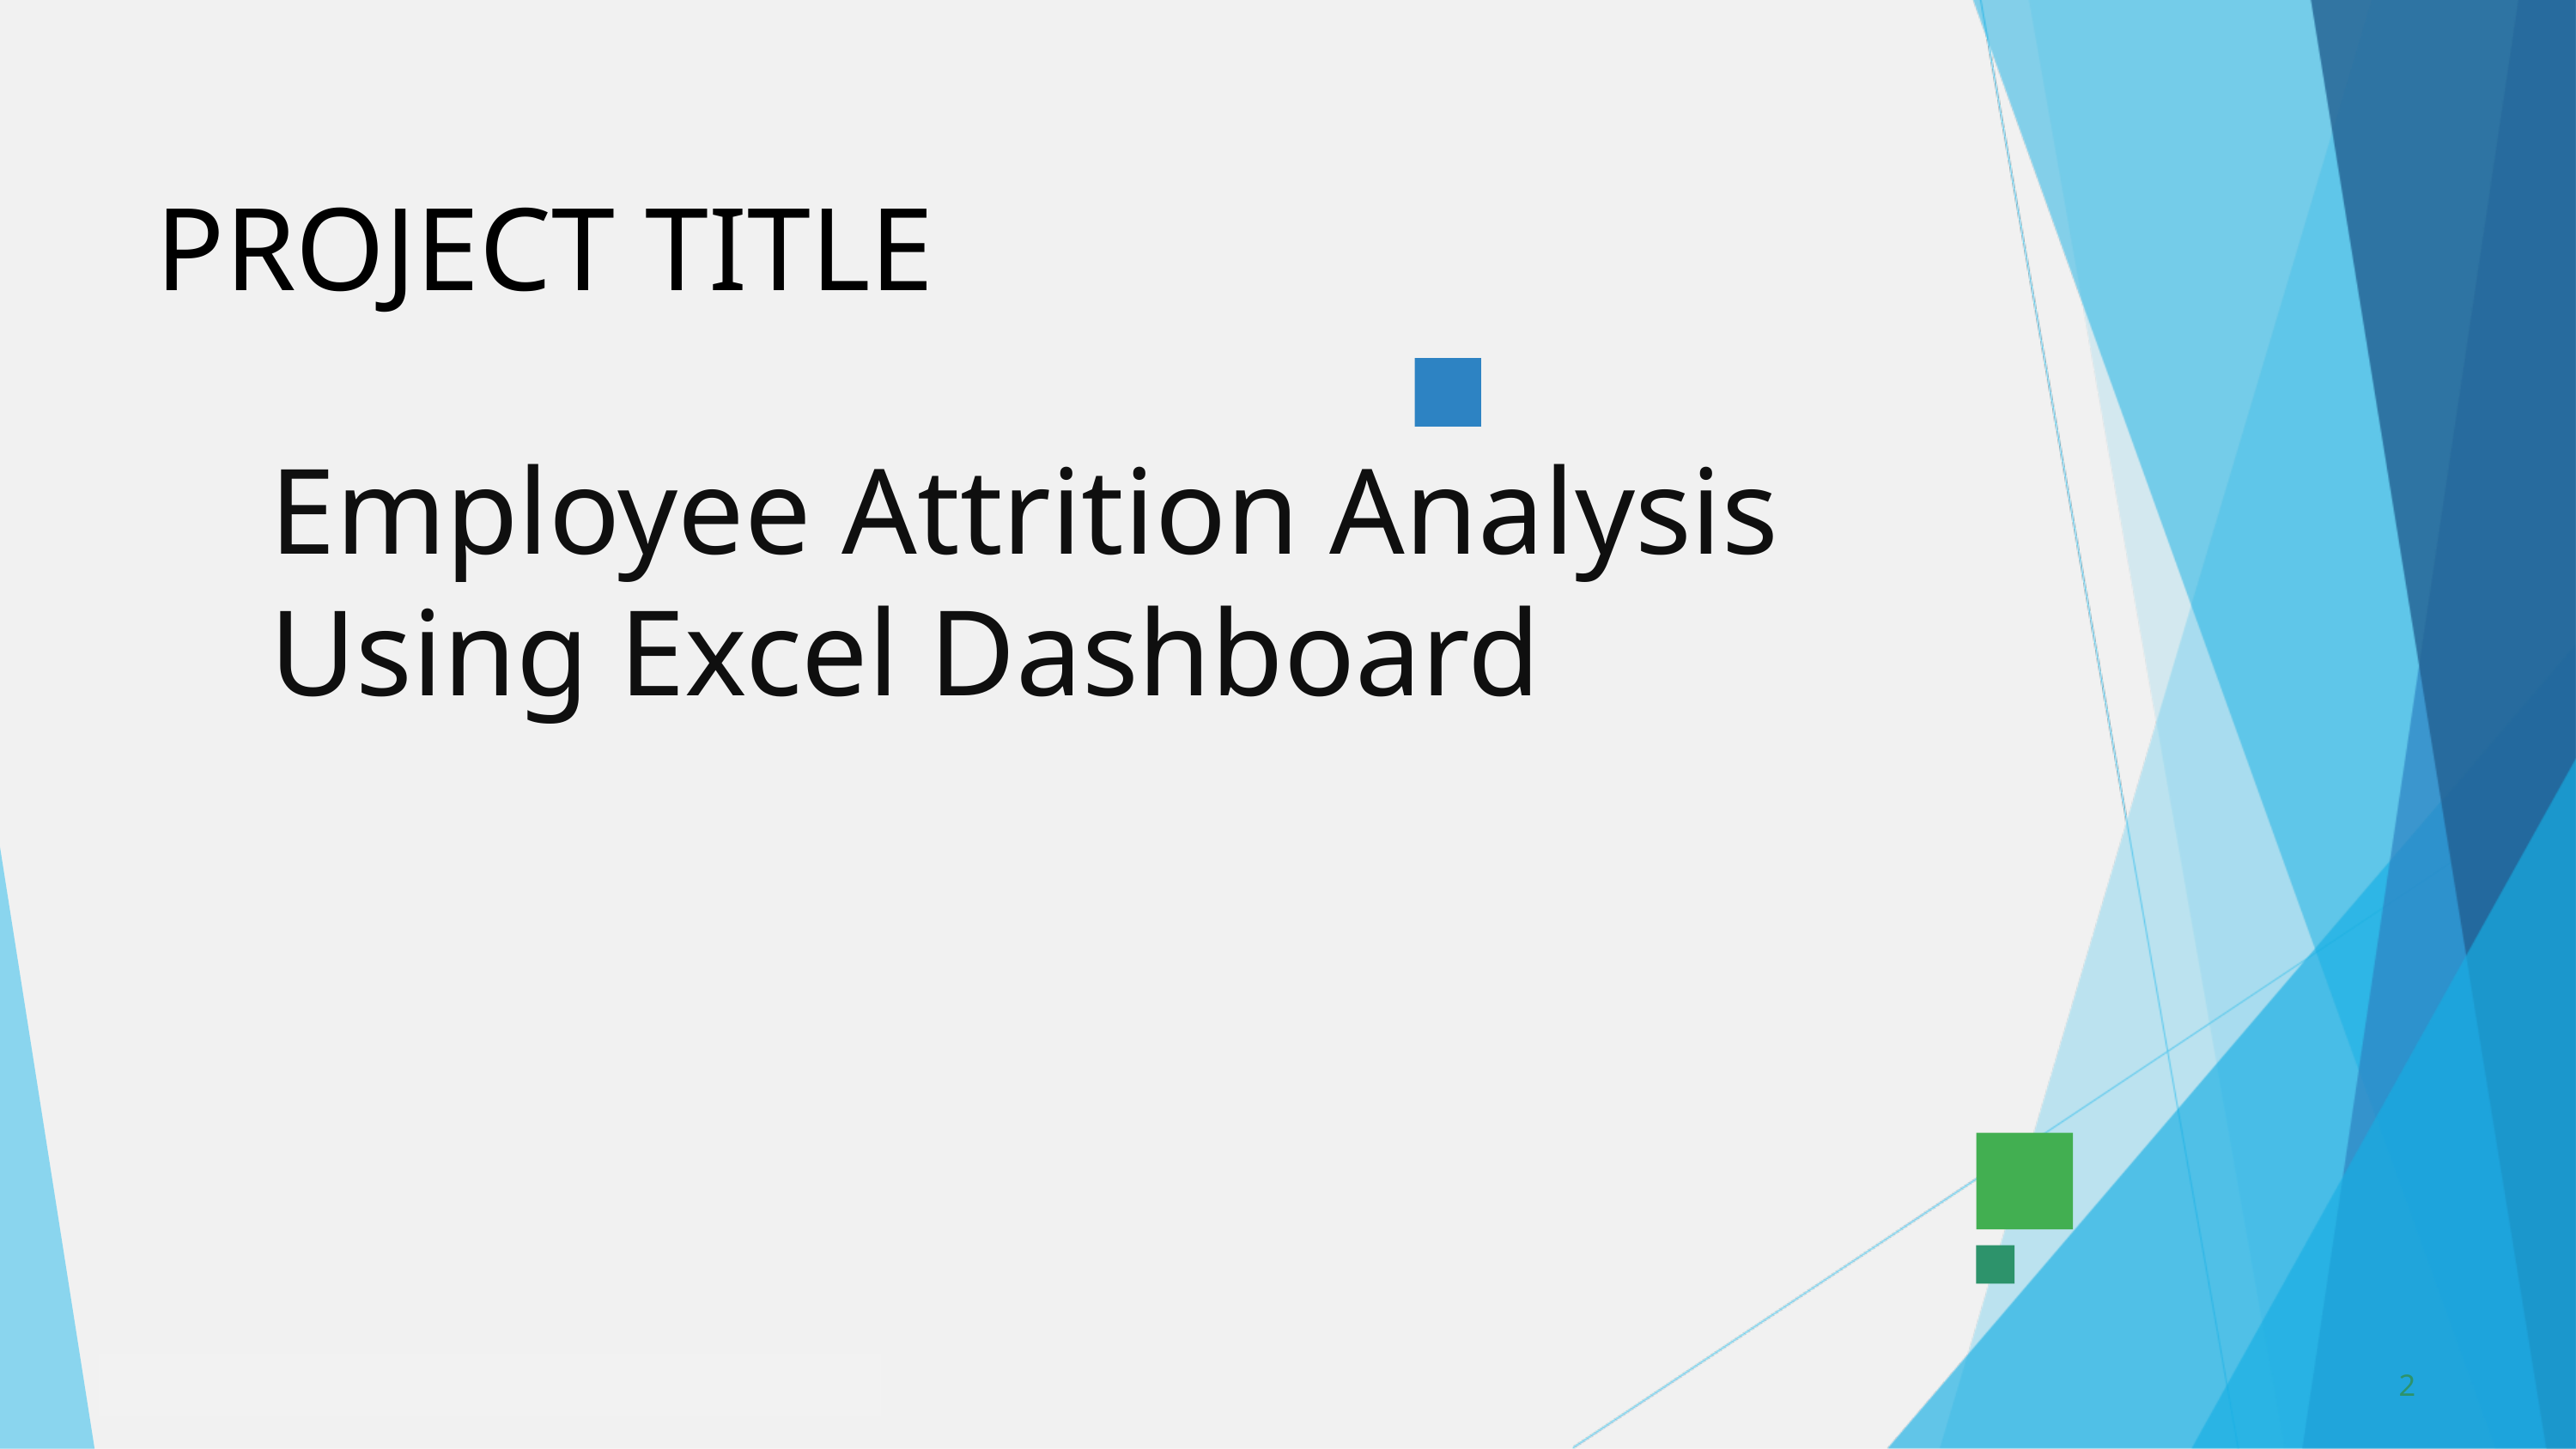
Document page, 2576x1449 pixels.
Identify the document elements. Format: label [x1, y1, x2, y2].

text_box [0, 846, 95, 1449]
text_box [1976, 1132, 2074, 1230]
text_box [1976, 1245, 2015, 1284]
text_box [0, 0, 2576, 1449]
text_box [1414, 357, 1482, 427]
